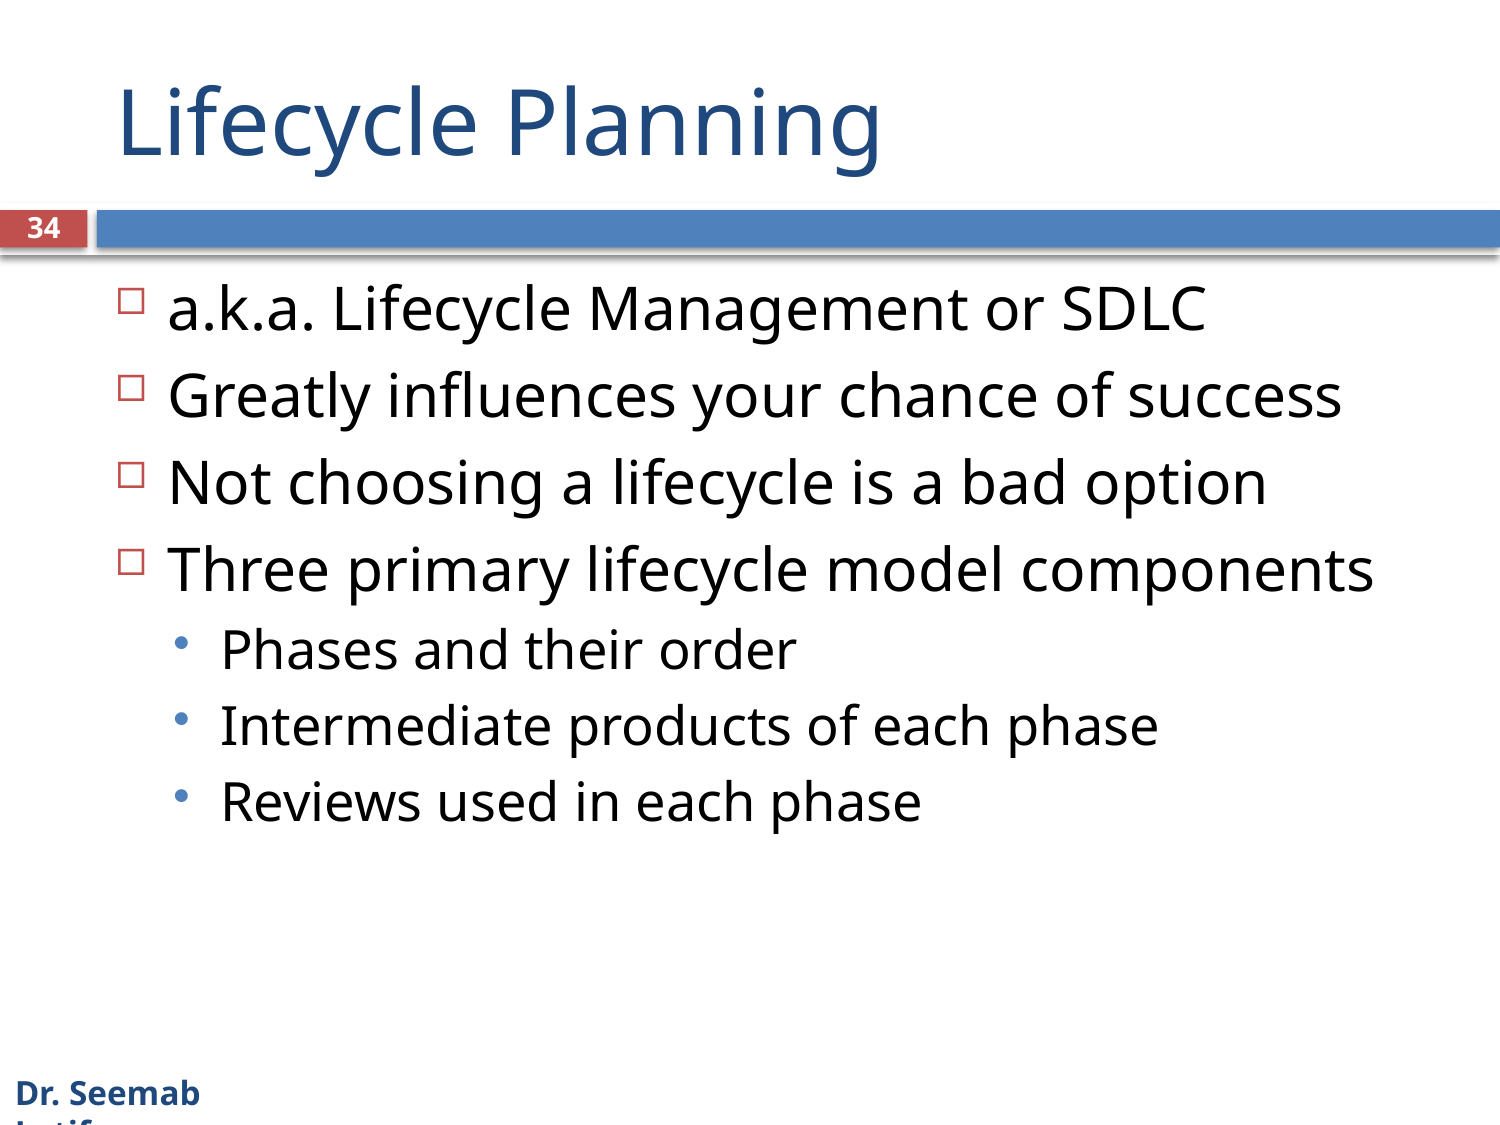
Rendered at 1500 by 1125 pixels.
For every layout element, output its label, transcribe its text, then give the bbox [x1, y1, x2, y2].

list a.k.a. Lifecycle Management or SDLC Greatly influences your chance of success Not choosing a lifecycle is a bad option Three primary lifecycle model components Phases and their order Intermediate products of each phase Reviews used in each phase [100, 262, 1438, 1005]
slide_number 34 [0, 208, 88, 249]
title Lifecycle Planning [100, 37, 1438, 200]
